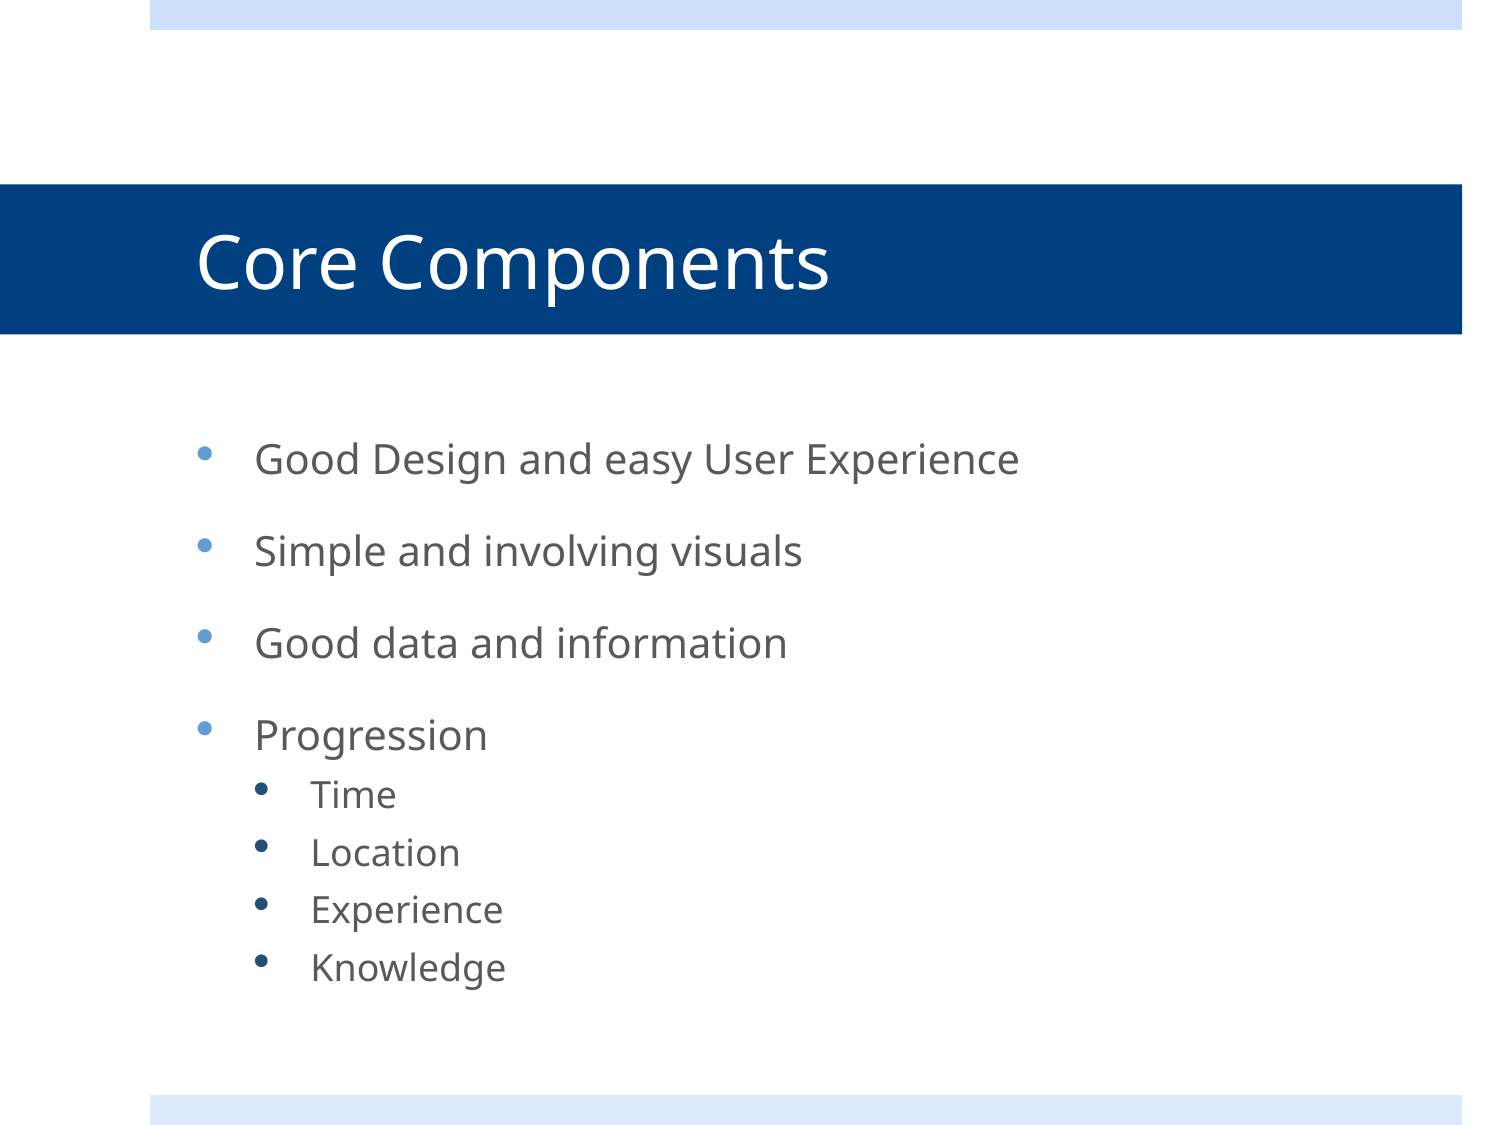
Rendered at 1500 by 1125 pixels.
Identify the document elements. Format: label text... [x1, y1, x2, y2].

title Core Components [0, 184, 1463, 335]
list Good Design and easy User Experience Simple and involving visuals Good data and information Progression Time Location Experience Knowledge [182, 425, 1432, 1028]
